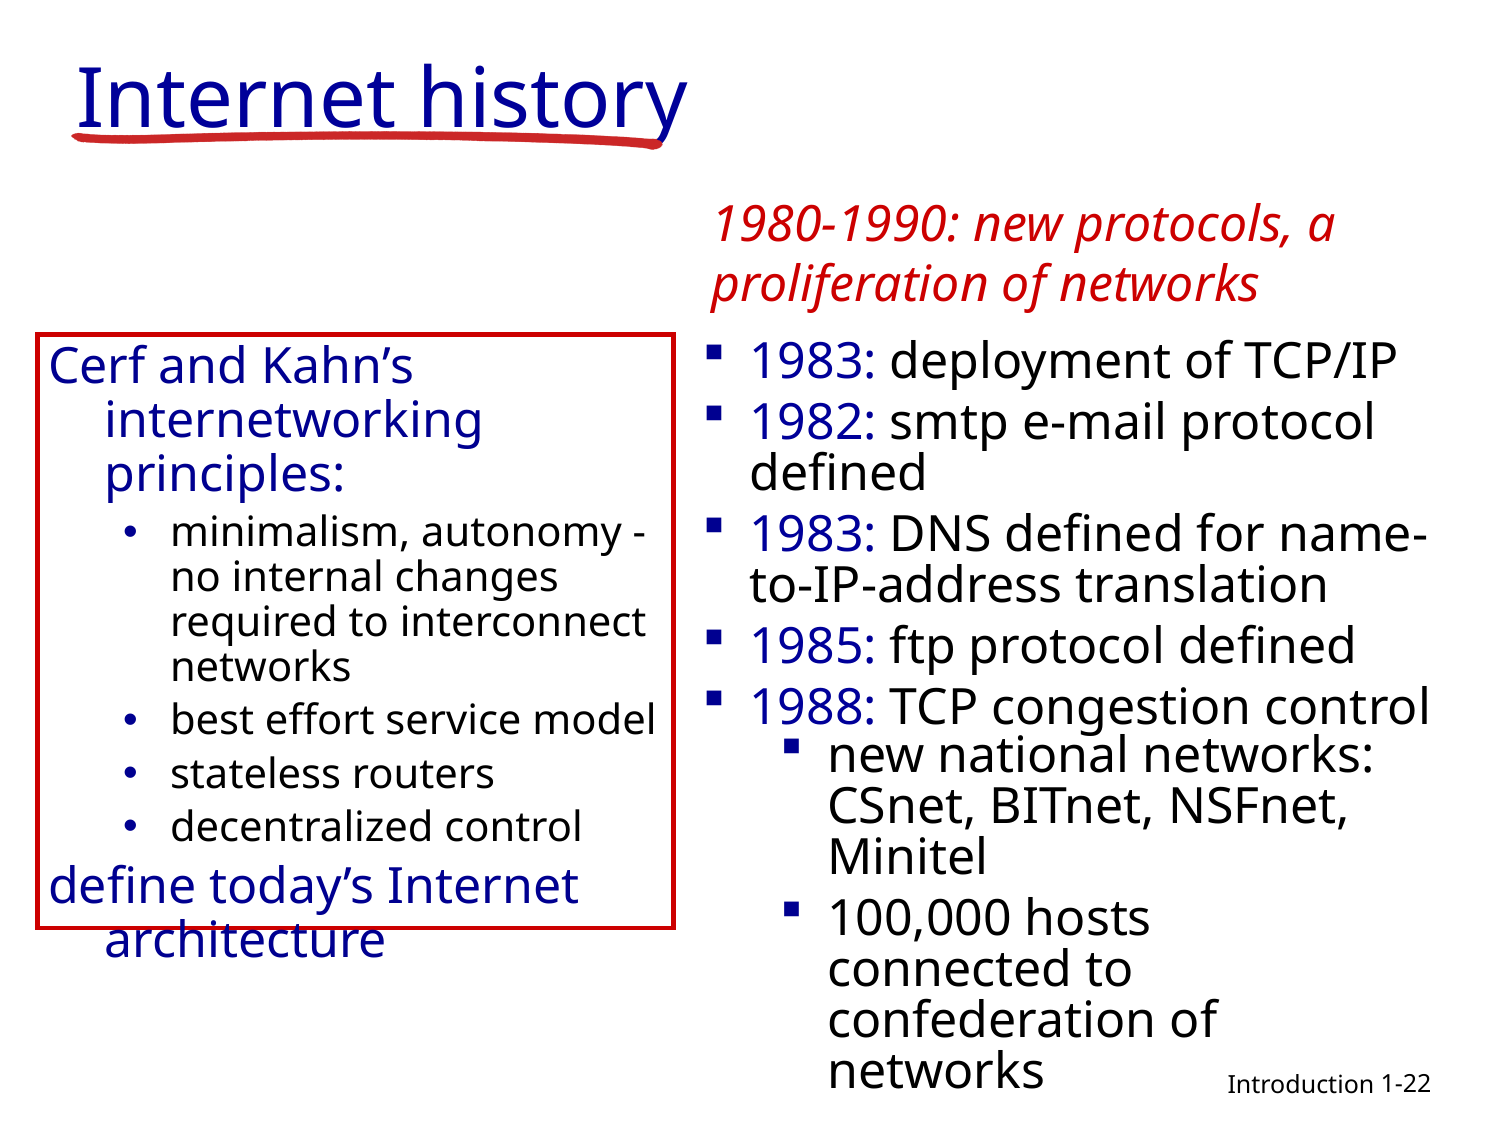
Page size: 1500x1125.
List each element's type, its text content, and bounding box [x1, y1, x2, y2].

footer Introduction [914, 1060, 1391, 1109]
text_box 1980-1990: new protocols, a proliferation of networks [696, 168, 1393, 335]
list new national networks: CSnet, BITnet, NSFnet, Minitel 100,000 hosts connected to confederation of networks [764, 723, 1391, 1051]
picture [68, 126, 669, 156]
list 1983: deployment of TCP/IP 1982: smtp e-mail protocol defined 1983: DNS defined for name-to-IP-address translation 1985: ftp protocol defined 1988: TCP congestion control [687, 329, 1500, 725]
text_box [37, 905, 674, 929]
slide_number 1-22 [1365, 1059, 1477, 1106]
text_box Internet history [61, 41, 1337, 148]
text_box Cerf and Kahn’s internetworking principles: minimalism, autonomy - no internal changes required to interconnect networks best effort service model stateless routers decentralized control define today’s Internet architecture [33, 332, 677, 905]
